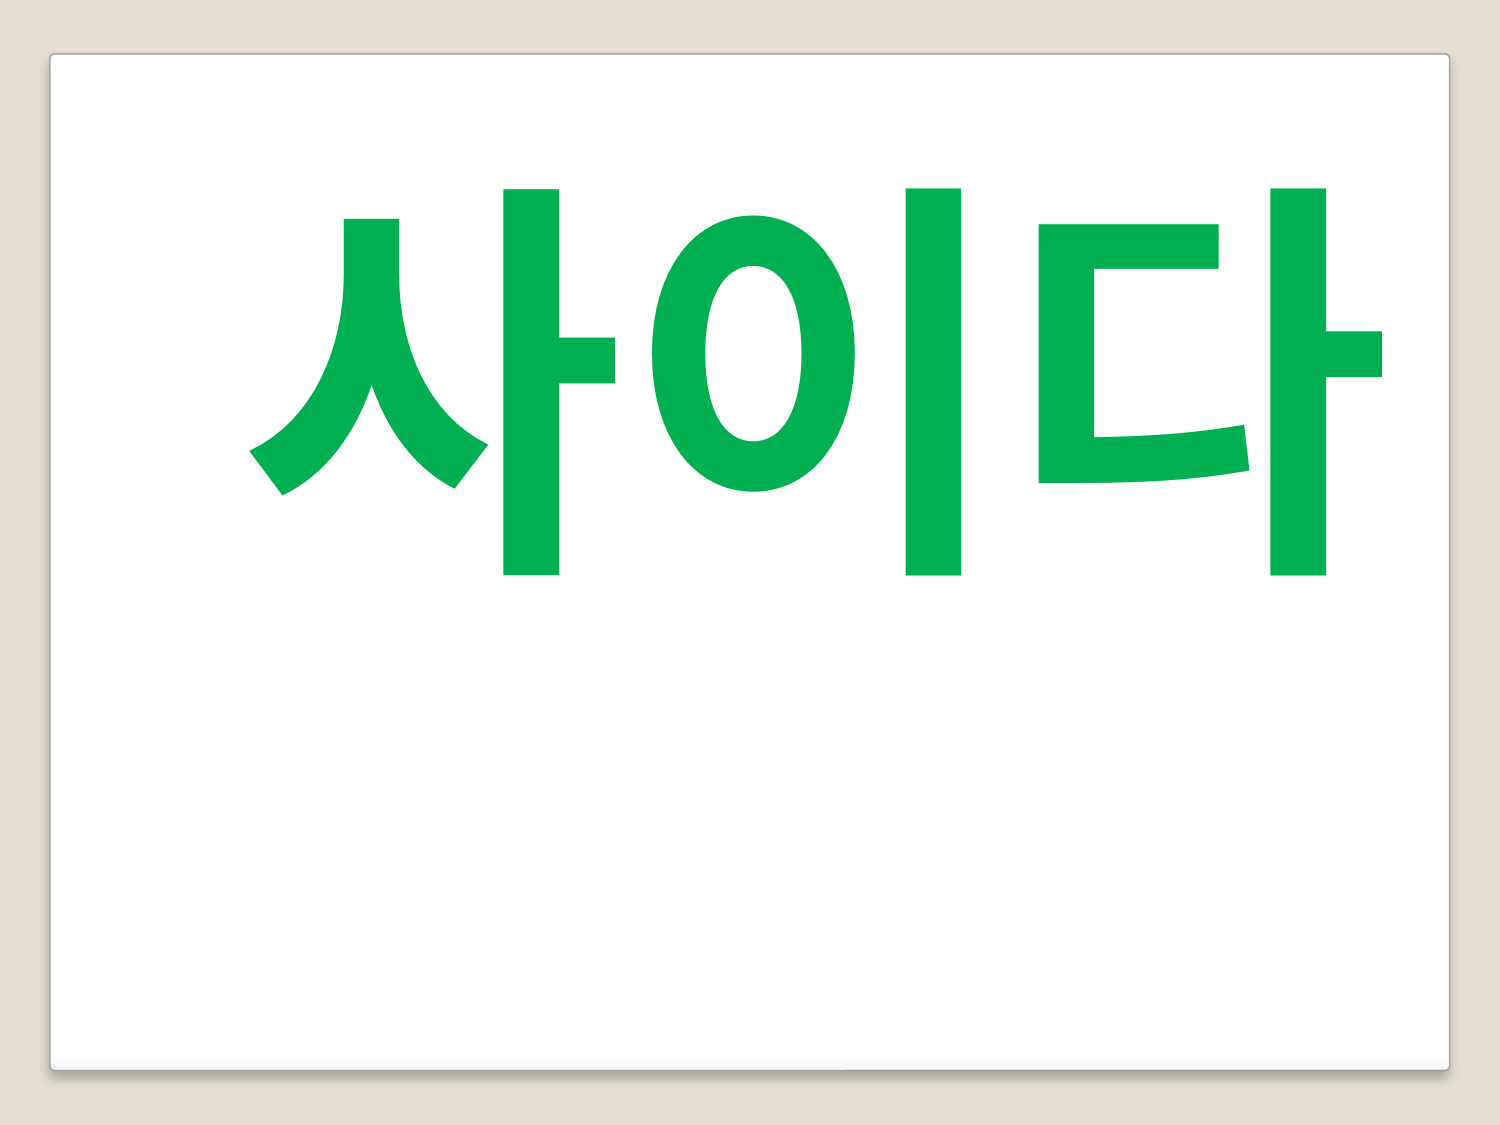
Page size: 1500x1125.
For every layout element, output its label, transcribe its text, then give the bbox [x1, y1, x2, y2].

text_box 사이다 [0, 113, 1500, 1028]
